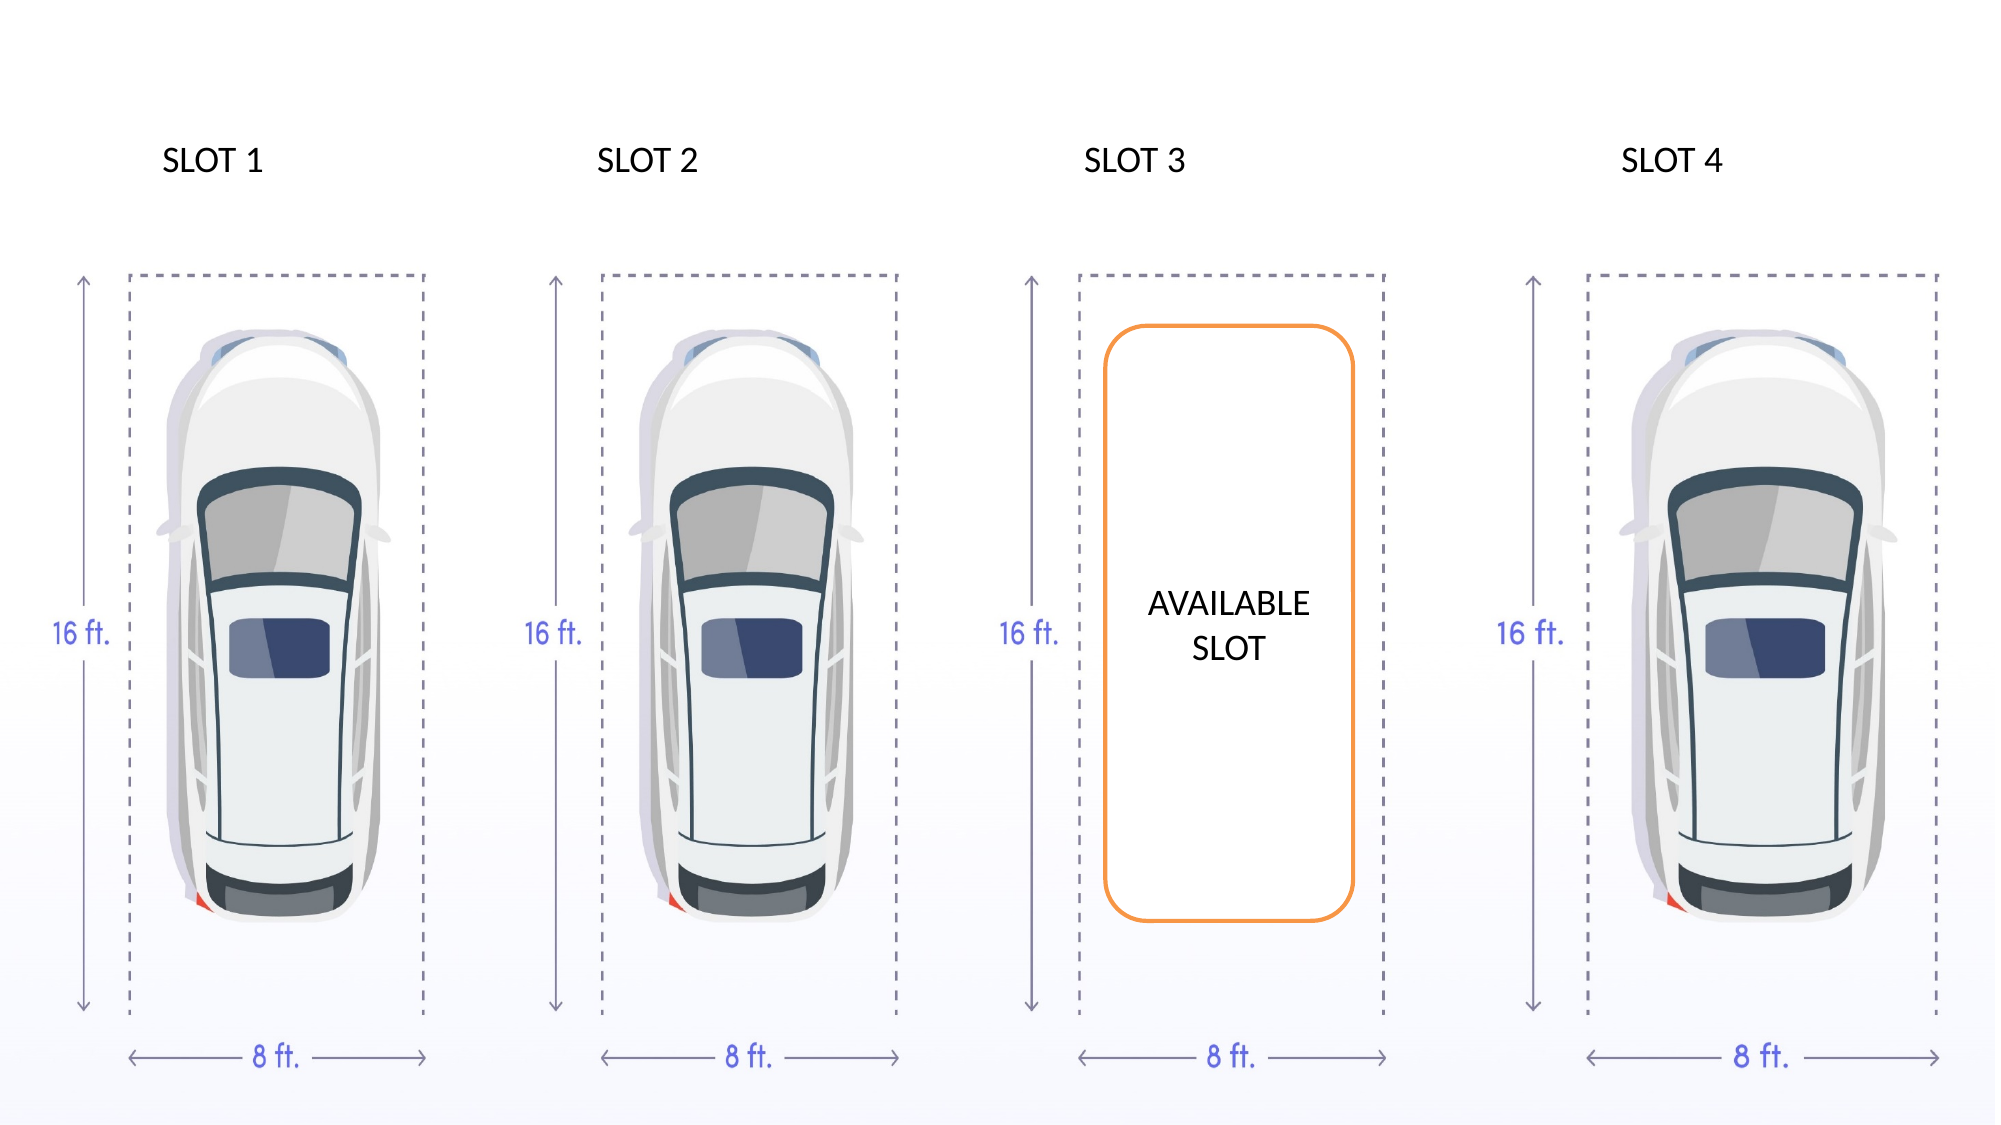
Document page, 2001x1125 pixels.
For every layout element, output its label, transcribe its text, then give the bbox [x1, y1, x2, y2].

text_box SLOT 4 [1606, 127, 1823, 188]
text_box SLOT 2 [582, 127, 798, 188]
picture [0, 233, 1995, 1125]
text_box SLOT 1 [147, 127, 279, 188]
text_box SLOT 3 [1069, 127, 1285, 188]
